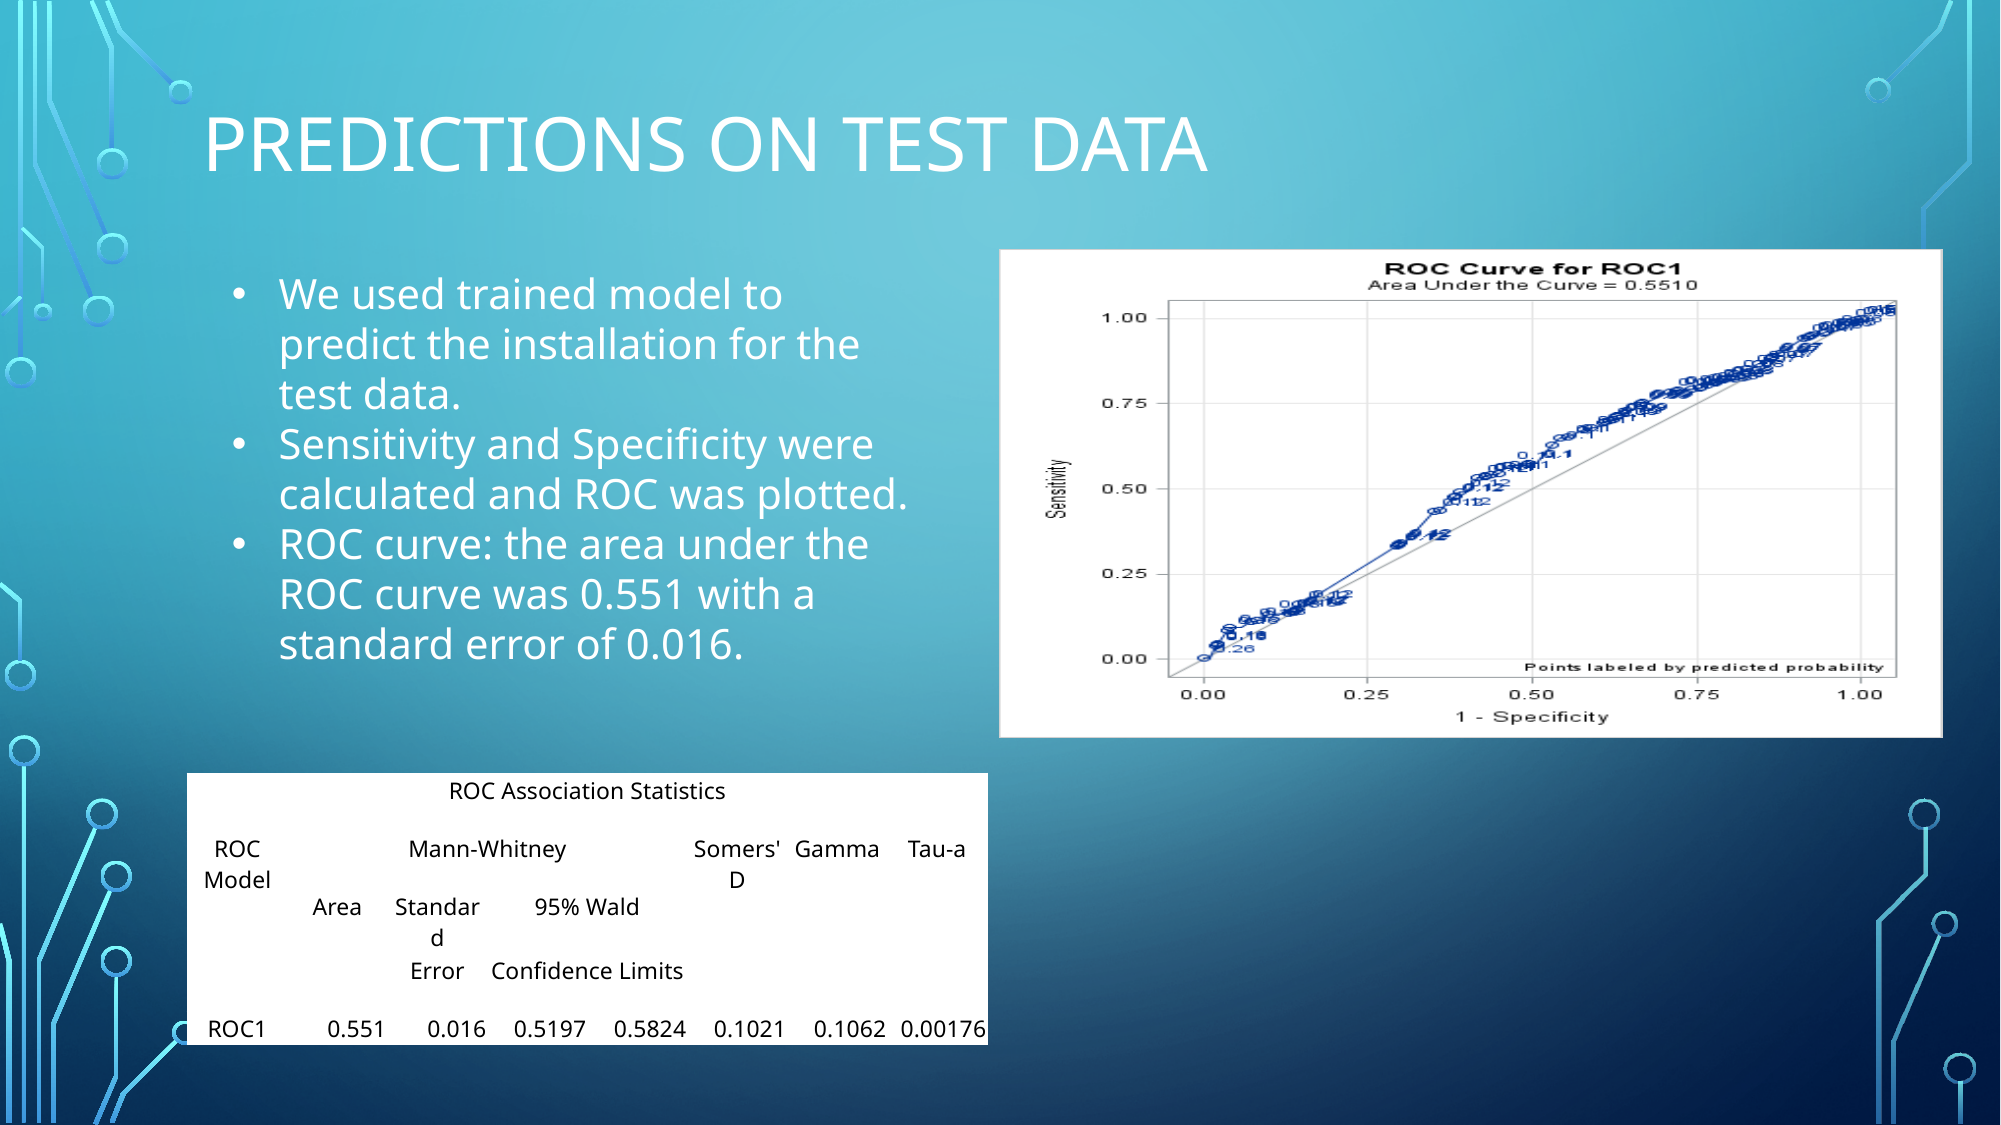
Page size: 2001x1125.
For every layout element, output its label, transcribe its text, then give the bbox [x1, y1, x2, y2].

table_cell 95% Wald [488, 891, 687, 953]
table_cell Standard [388, 891, 487, 953]
table_cell ROC1 [188, 1013, 287, 1043]
table_header ROC Association Statistics [188, 774, 986, 831]
picture [999, 249, 1943, 738]
table_cell Area [288, 891, 387, 1011]
table_cell Somers' D [688, 833, 786, 1011]
table_cell 0.5824 [588, 1013, 687, 1043]
table_cell Error [388, 955, 487, 1011]
table_cell Gamma [788, 833, 886, 1011]
table_cell Tau-a [888, 833, 986, 1011]
table_cell ROC Model [188, 833, 287, 1011]
table_cell 0.5197 [488, 1013, 587, 1043]
table_cell Confidence Limits [488, 955, 687, 1011]
table_cell 0.551 [288, 1013, 387, 1043]
table_cell 0.00176 [888, 1013, 986, 1043]
title Predictions on test data [187, 25, 1813, 269]
table_cell 0.016 [388, 1013, 487, 1043]
text_box We used trained model to predict the installation for the test data. Sensitivity and Specificity were calculated and ROC was plotted. ROC curve: the area under the ROC curve was 0.551 with a standard error of 0.016. [217, 260, 925, 676]
table_cell 0.1021 [688, 1013, 786, 1043]
table_cell Mann-Whitney [288, 833, 687, 889]
table_cell 0.1062 [788, 1013, 886, 1043]
